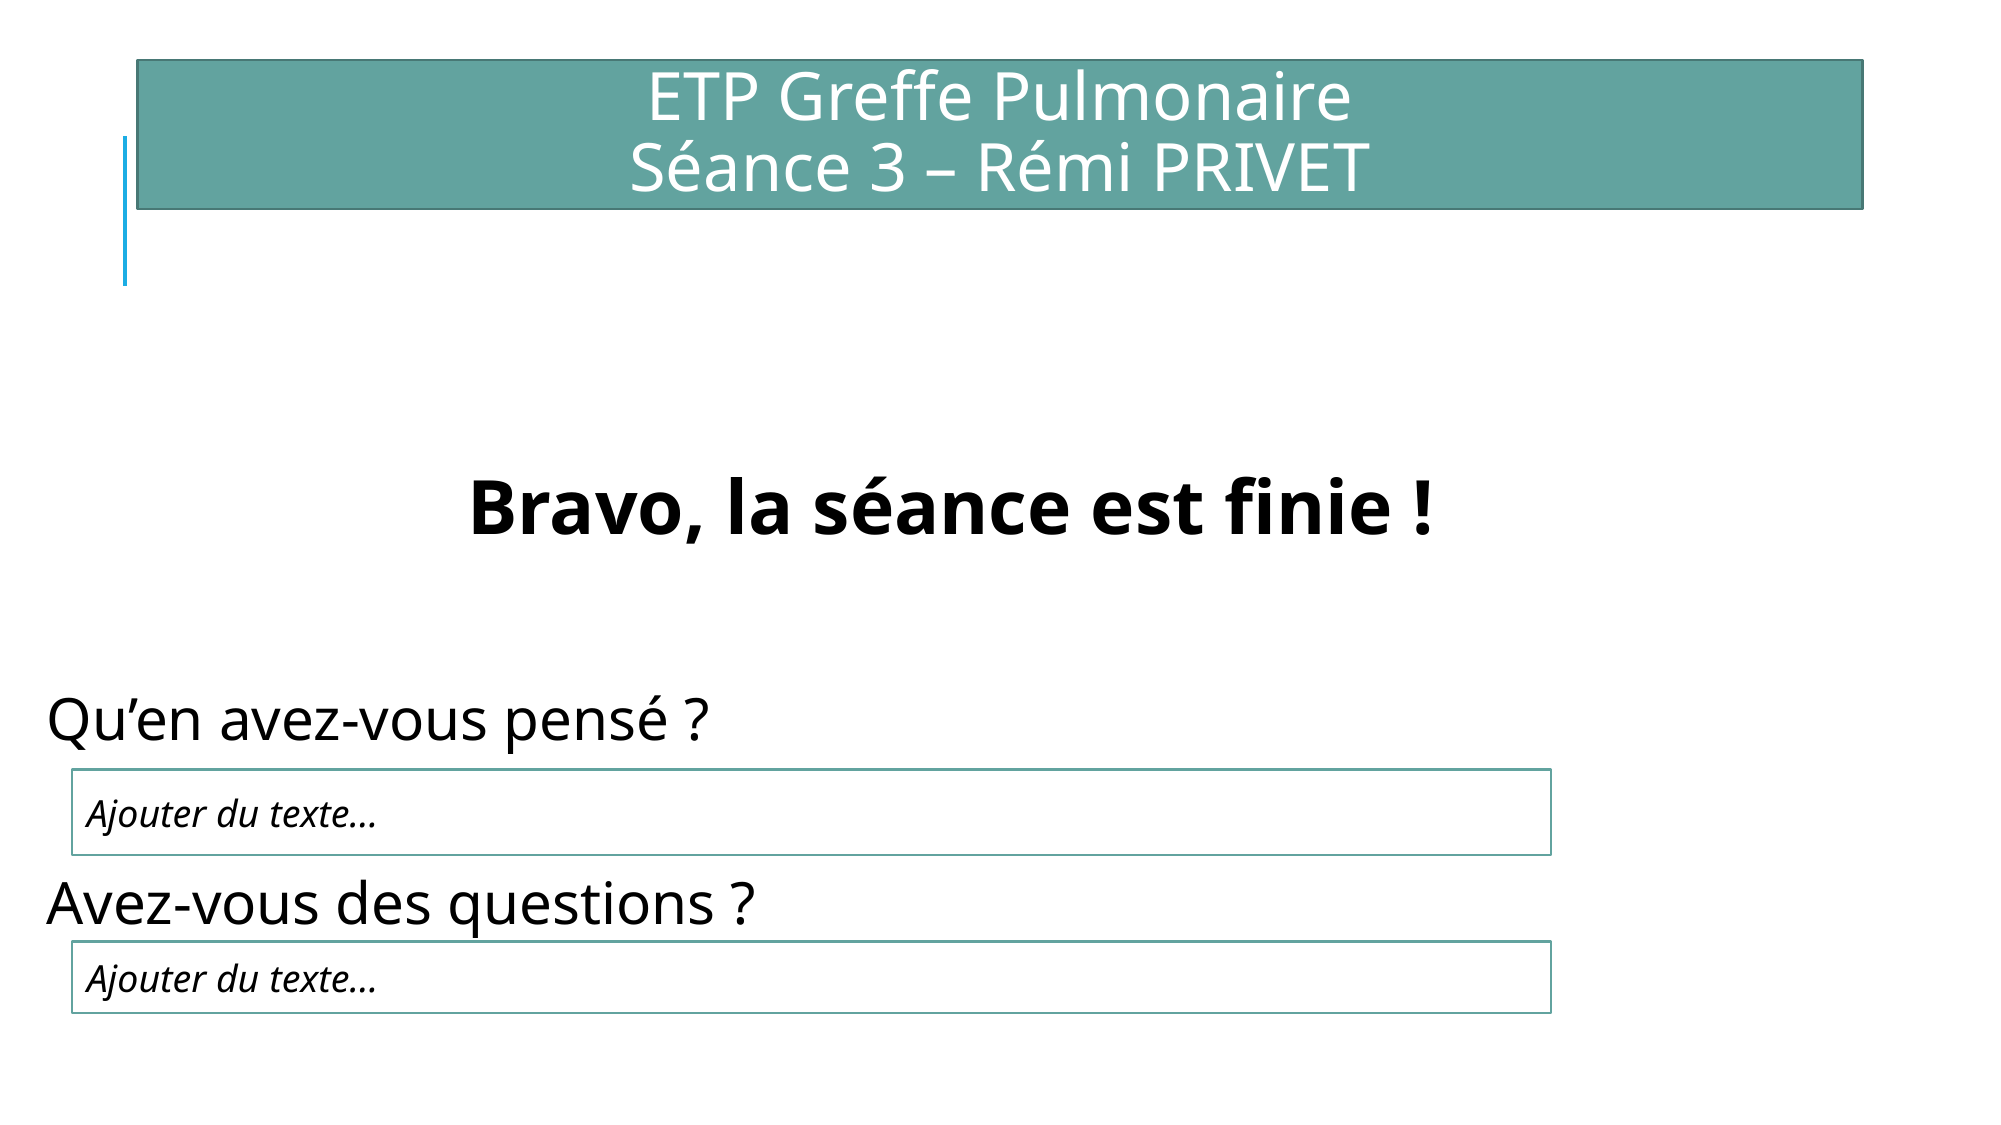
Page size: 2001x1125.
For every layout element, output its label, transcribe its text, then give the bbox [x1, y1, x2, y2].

list Bravo, la séance est finie ! Qu’en avez-vous pensé ? Avez-vous des questions ? [39, 299, 1863, 1014]
text_box Ajouter du texte… [71, 768, 1552, 856]
text_box ETP Greffe Pulmonaire Séance 3 – Rémi PRIVET [136, 59, 1864, 210]
text_box Ajouter du texte… [71, 940, 1552, 1014]
